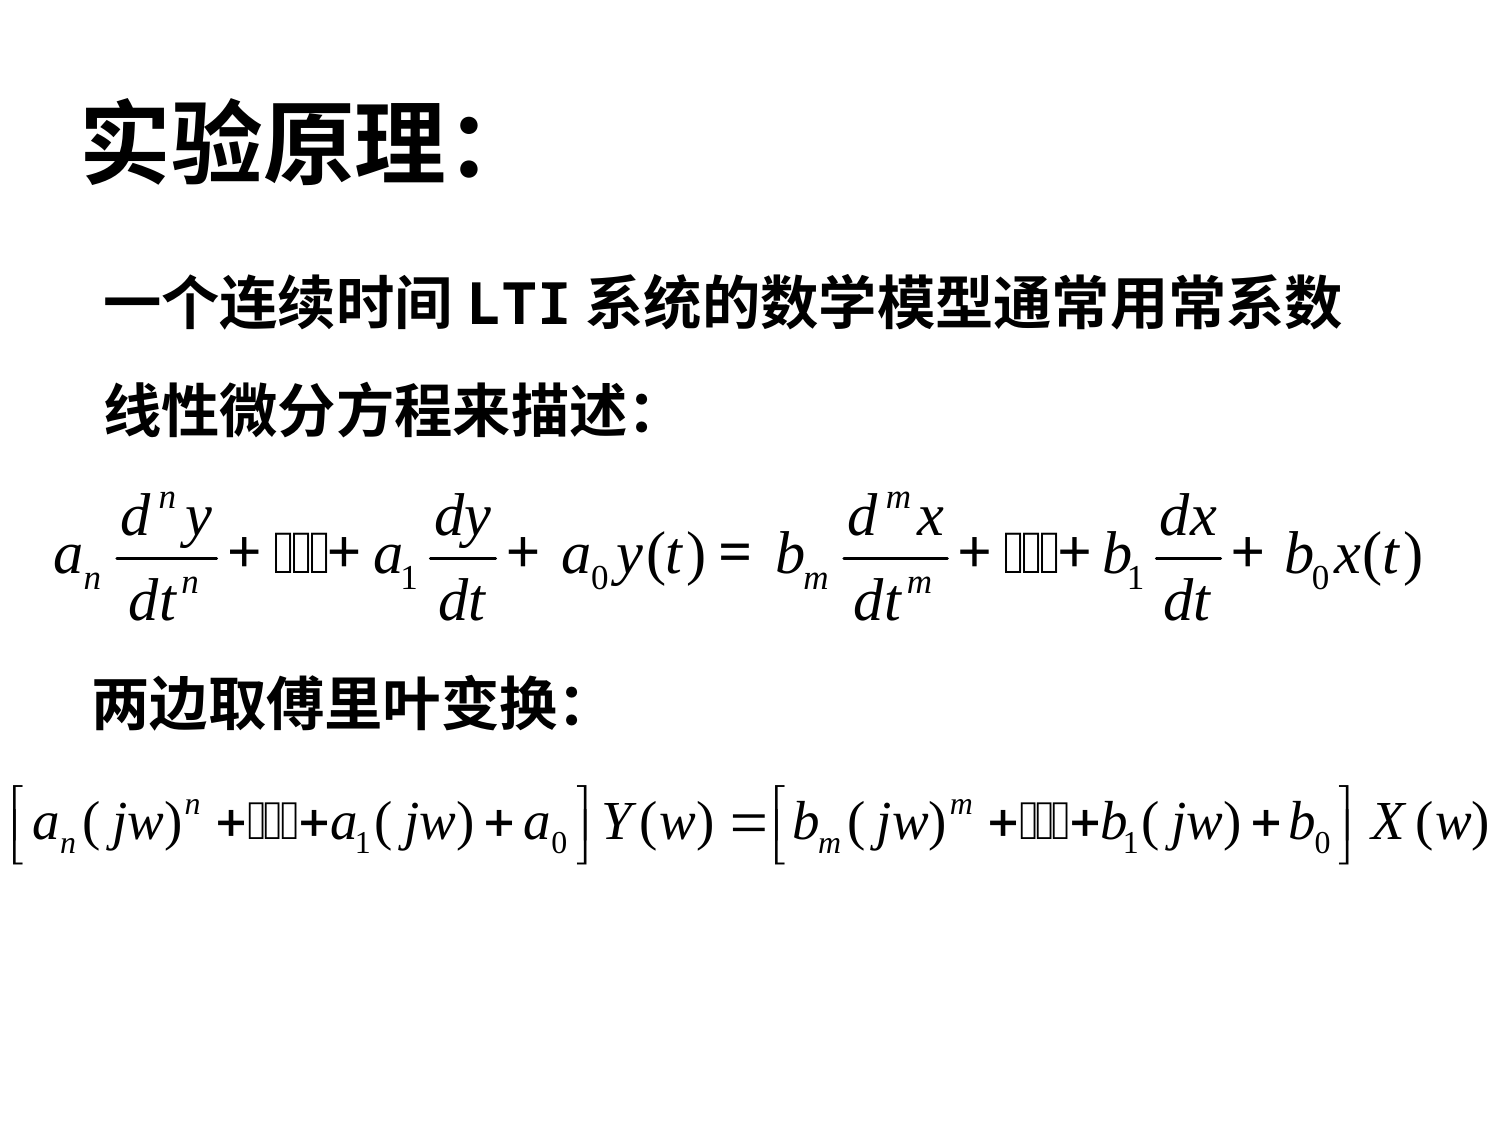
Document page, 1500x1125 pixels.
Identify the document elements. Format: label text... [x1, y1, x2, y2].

text_box 实验原理： [64, 78, 810, 203]
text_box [44, 467, 1434, 635]
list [0, 774, 1500, 876]
text_box 一个连续时间LTI系统的数学模型通常用常系数线性微分方程来描述： [88, 219, 1412, 452]
text_box 两边取傅里叶变换： [76, 641, 1400, 745]
